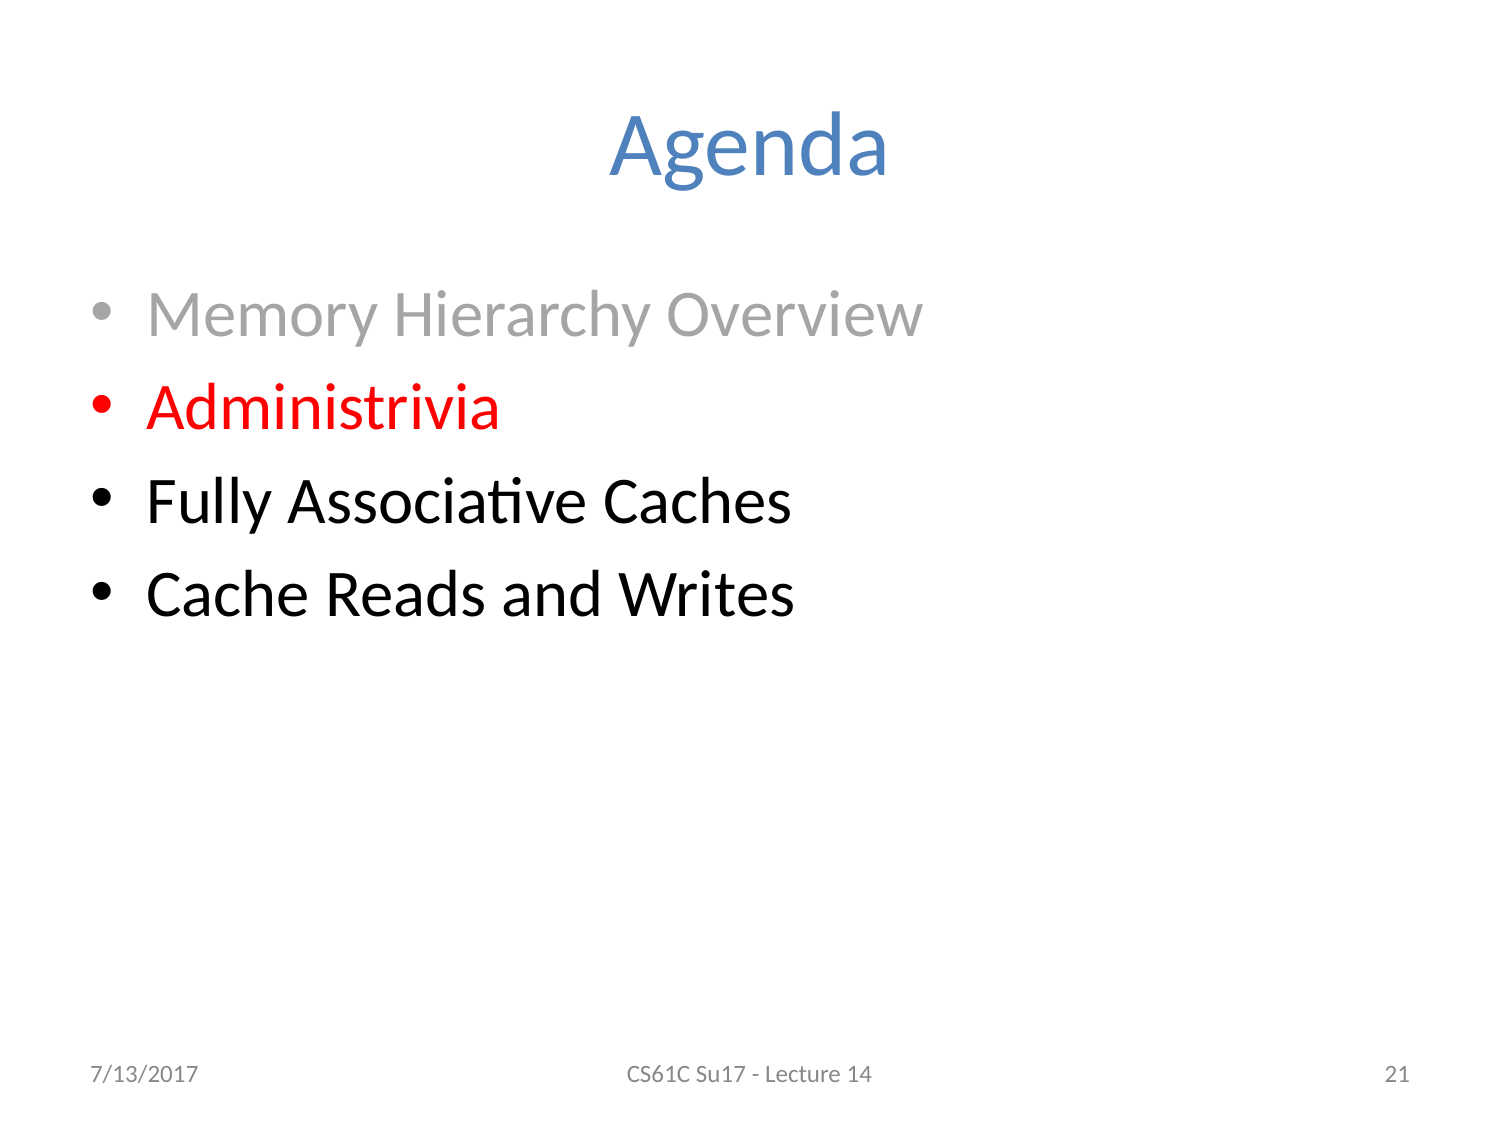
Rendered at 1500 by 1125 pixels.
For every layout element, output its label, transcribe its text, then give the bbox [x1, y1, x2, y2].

list Memory Hierarchy Overview Administrivia Fully Associative Caches Cache Reads and Writes [75, 262, 1425, 1073]
slide_number ‹#› [1074, 1042, 1425, 1103]
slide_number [75, 1042, 425, 1103]
title Agenda [75, 45, 1425, 233]
footer CS61C Su17 - Lecture 14 [512, 1042, 988, 1103]
